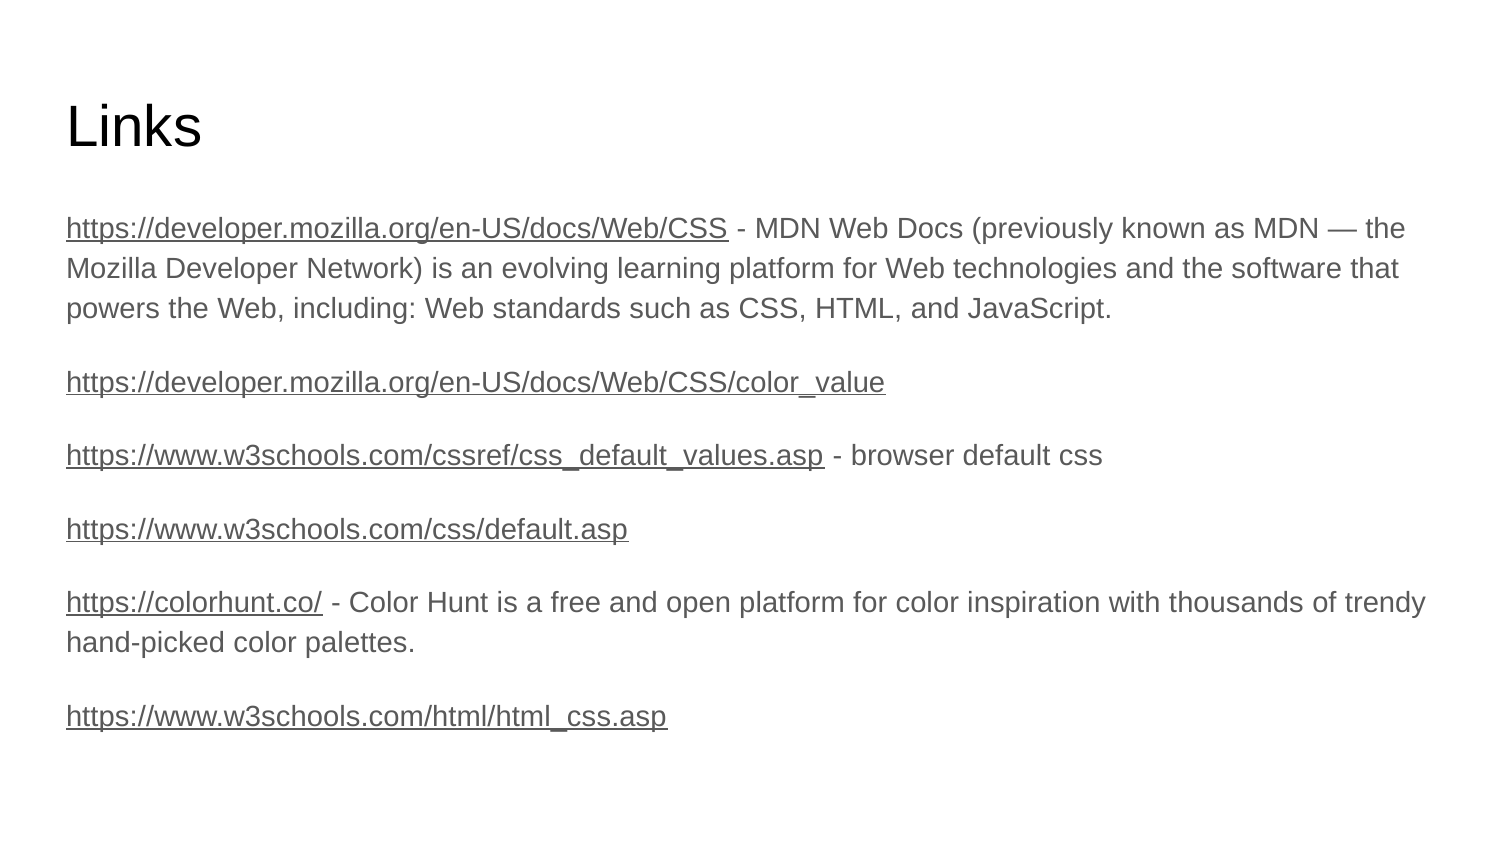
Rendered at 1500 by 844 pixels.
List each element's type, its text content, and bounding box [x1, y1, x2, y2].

list https://developer.mozilla.org/en-US/docs/Web/CSS - MDN Web Docs (previously known as MDN — the Mozilla Developer Network) is an evolving learning platform for Web technologies and the software that powers the Web, including: Web standards such as CSS, HTML, and JavaScript. https://developer.mozilla.org/en-US/docs/Web/CSS/color_value https://www.w3schools.com/cssref/css_default_values.asp - browser default css https://www.w3schools.com/css/default.asp https://colorhunt.co/ - Color Hunt is a free and open platform for color inspiration with thousands of trendy hand-picked color palettes. https://www.w3schools.com/html/html_css.asp [51, 189, 1449, 750]
title Links [51, 72, 1449, 167]
